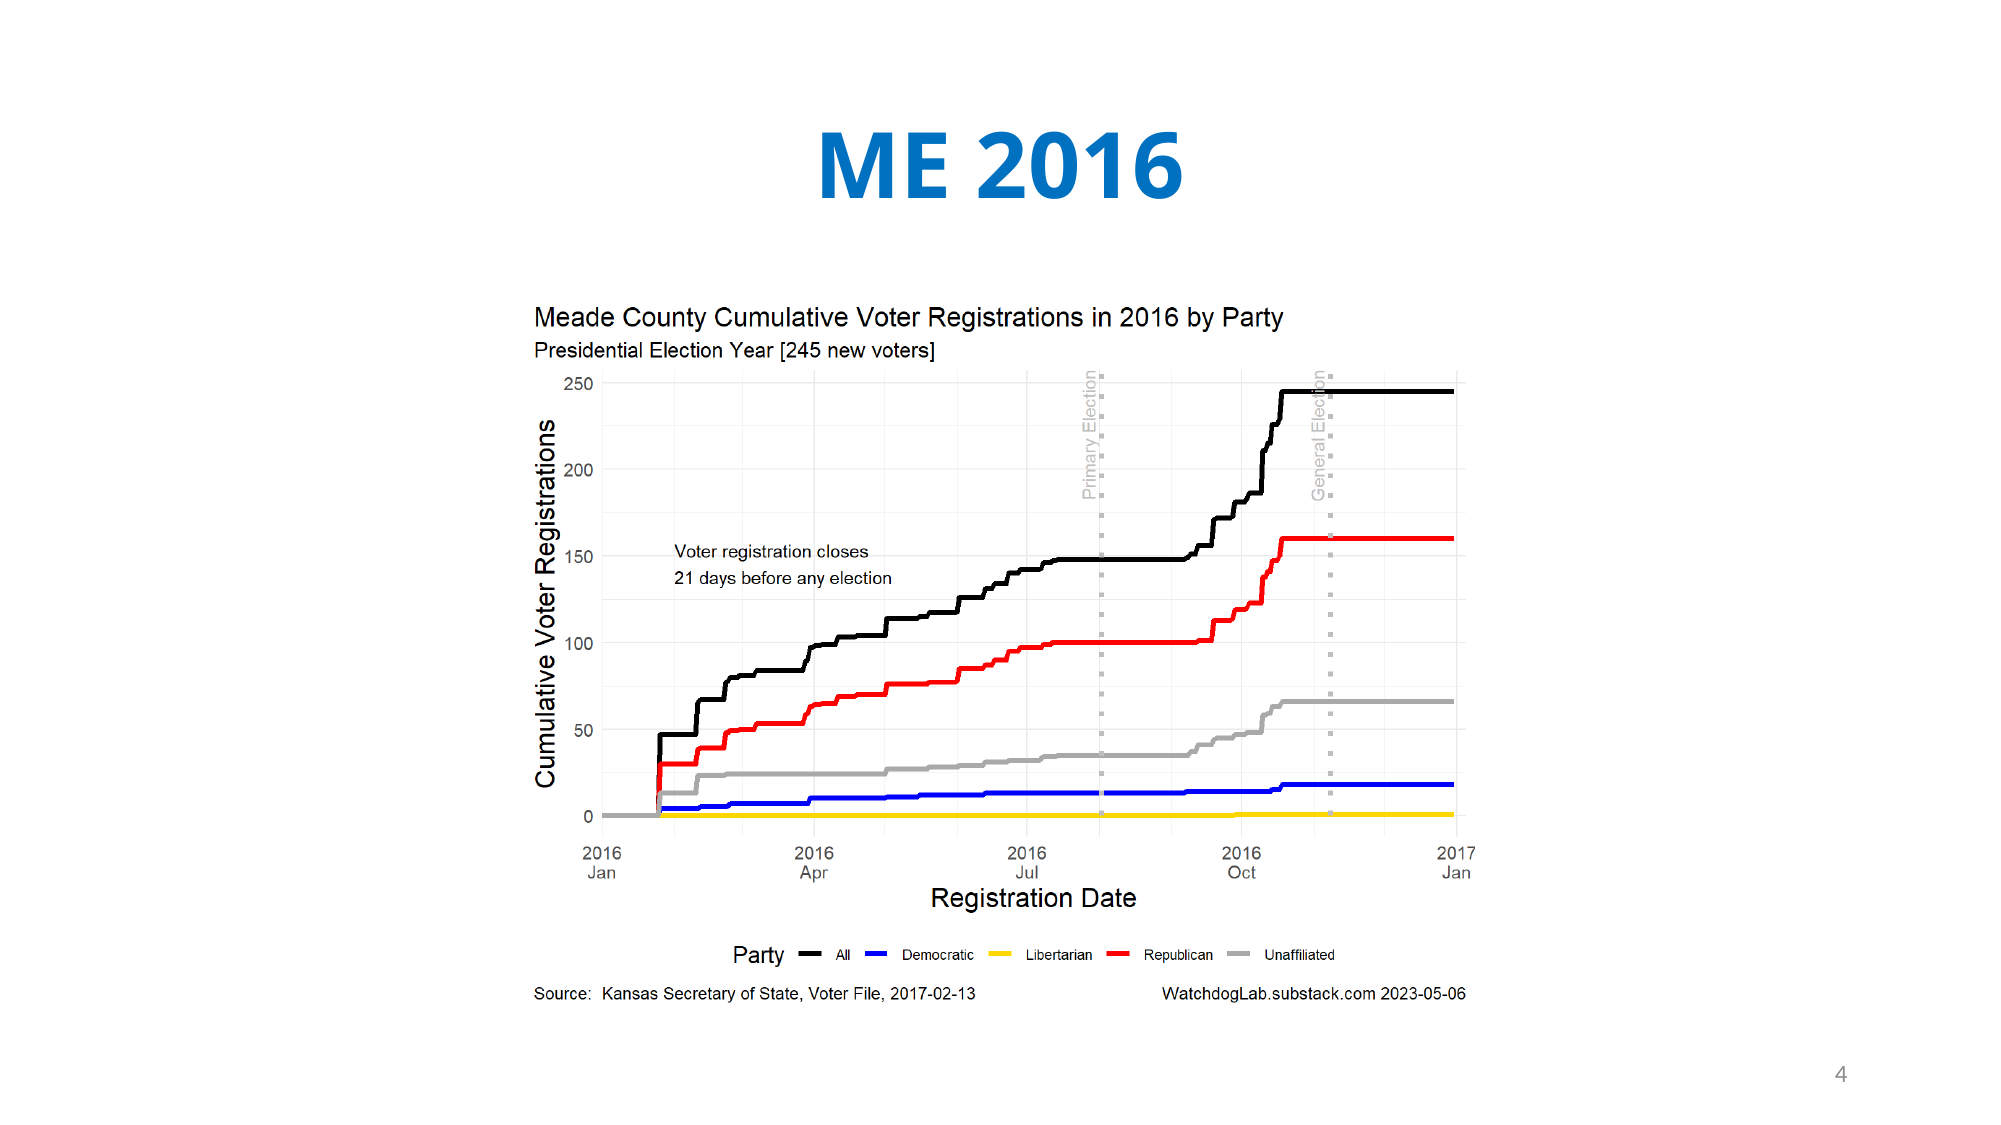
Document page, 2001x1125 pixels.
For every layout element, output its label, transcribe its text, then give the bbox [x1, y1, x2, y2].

picture [524, 297, 1475, 1011]
slide_number ‹#› [1412, 1042, 1863, 1103]
title ME 2016 [137, 59, 1863, 278]
